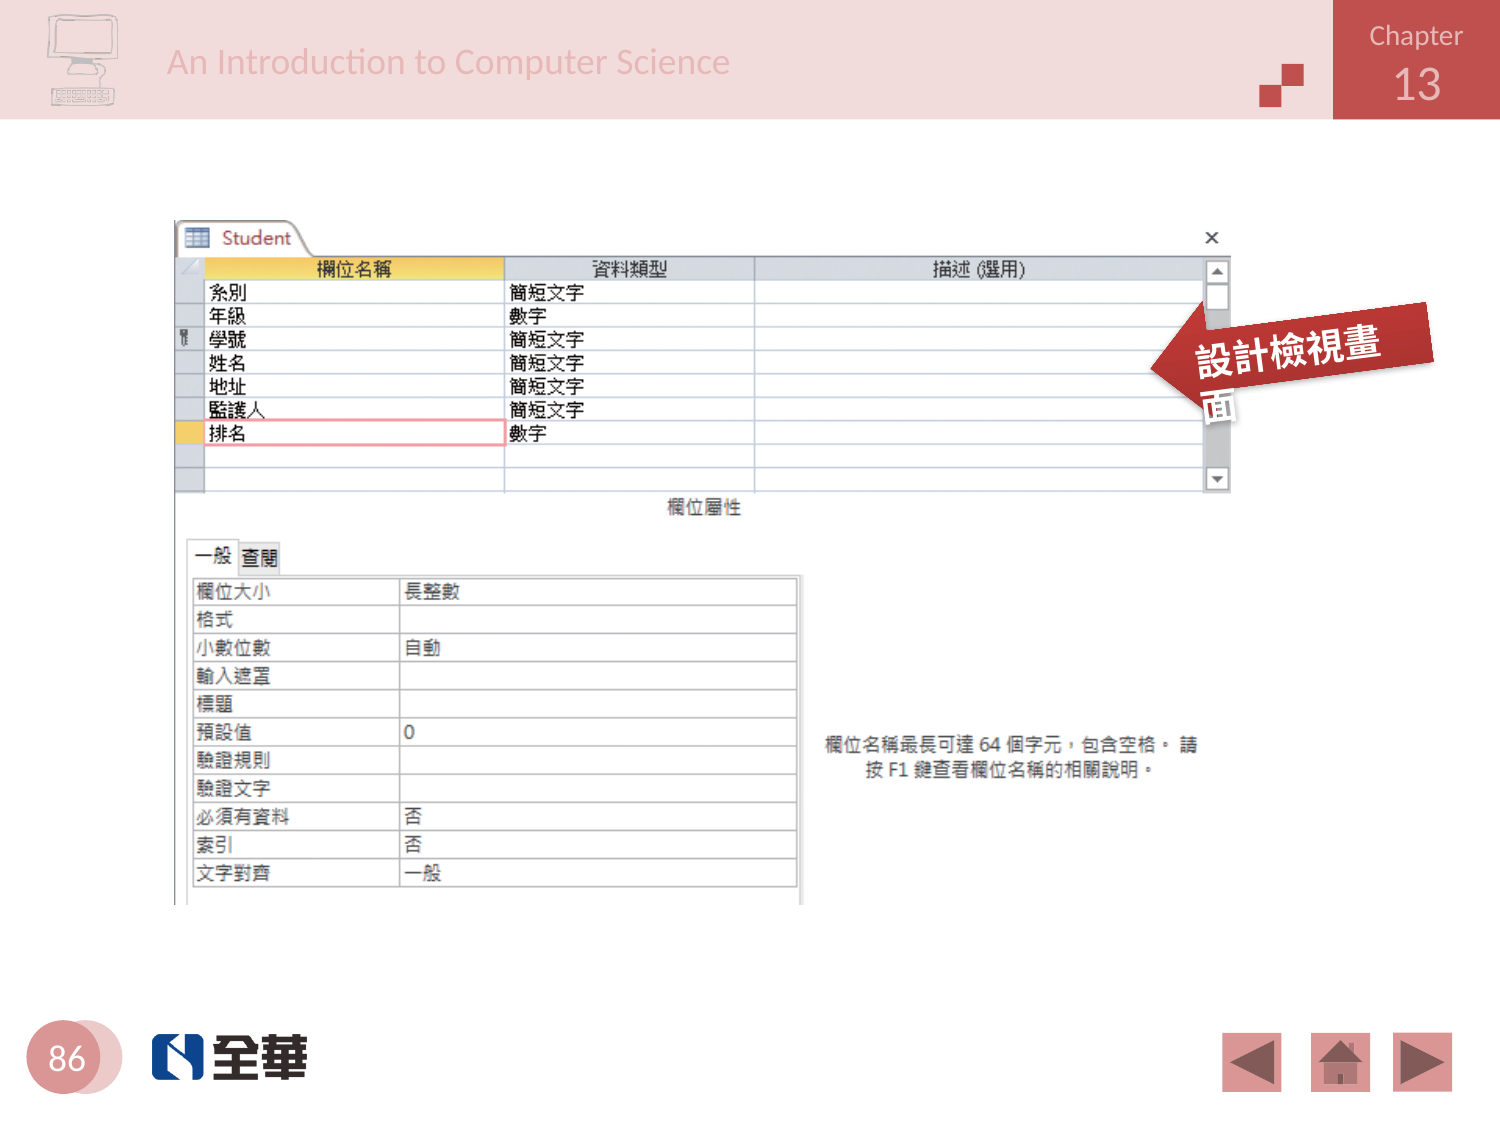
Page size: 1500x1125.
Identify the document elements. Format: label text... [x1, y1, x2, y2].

picture [173, 220, 1231, 905]
text_box 設計檢視畫面 [1236, 302, 1434, 388]
picture [47, 14, 118, 106]
picture [152, 1034, 307, 1080]
